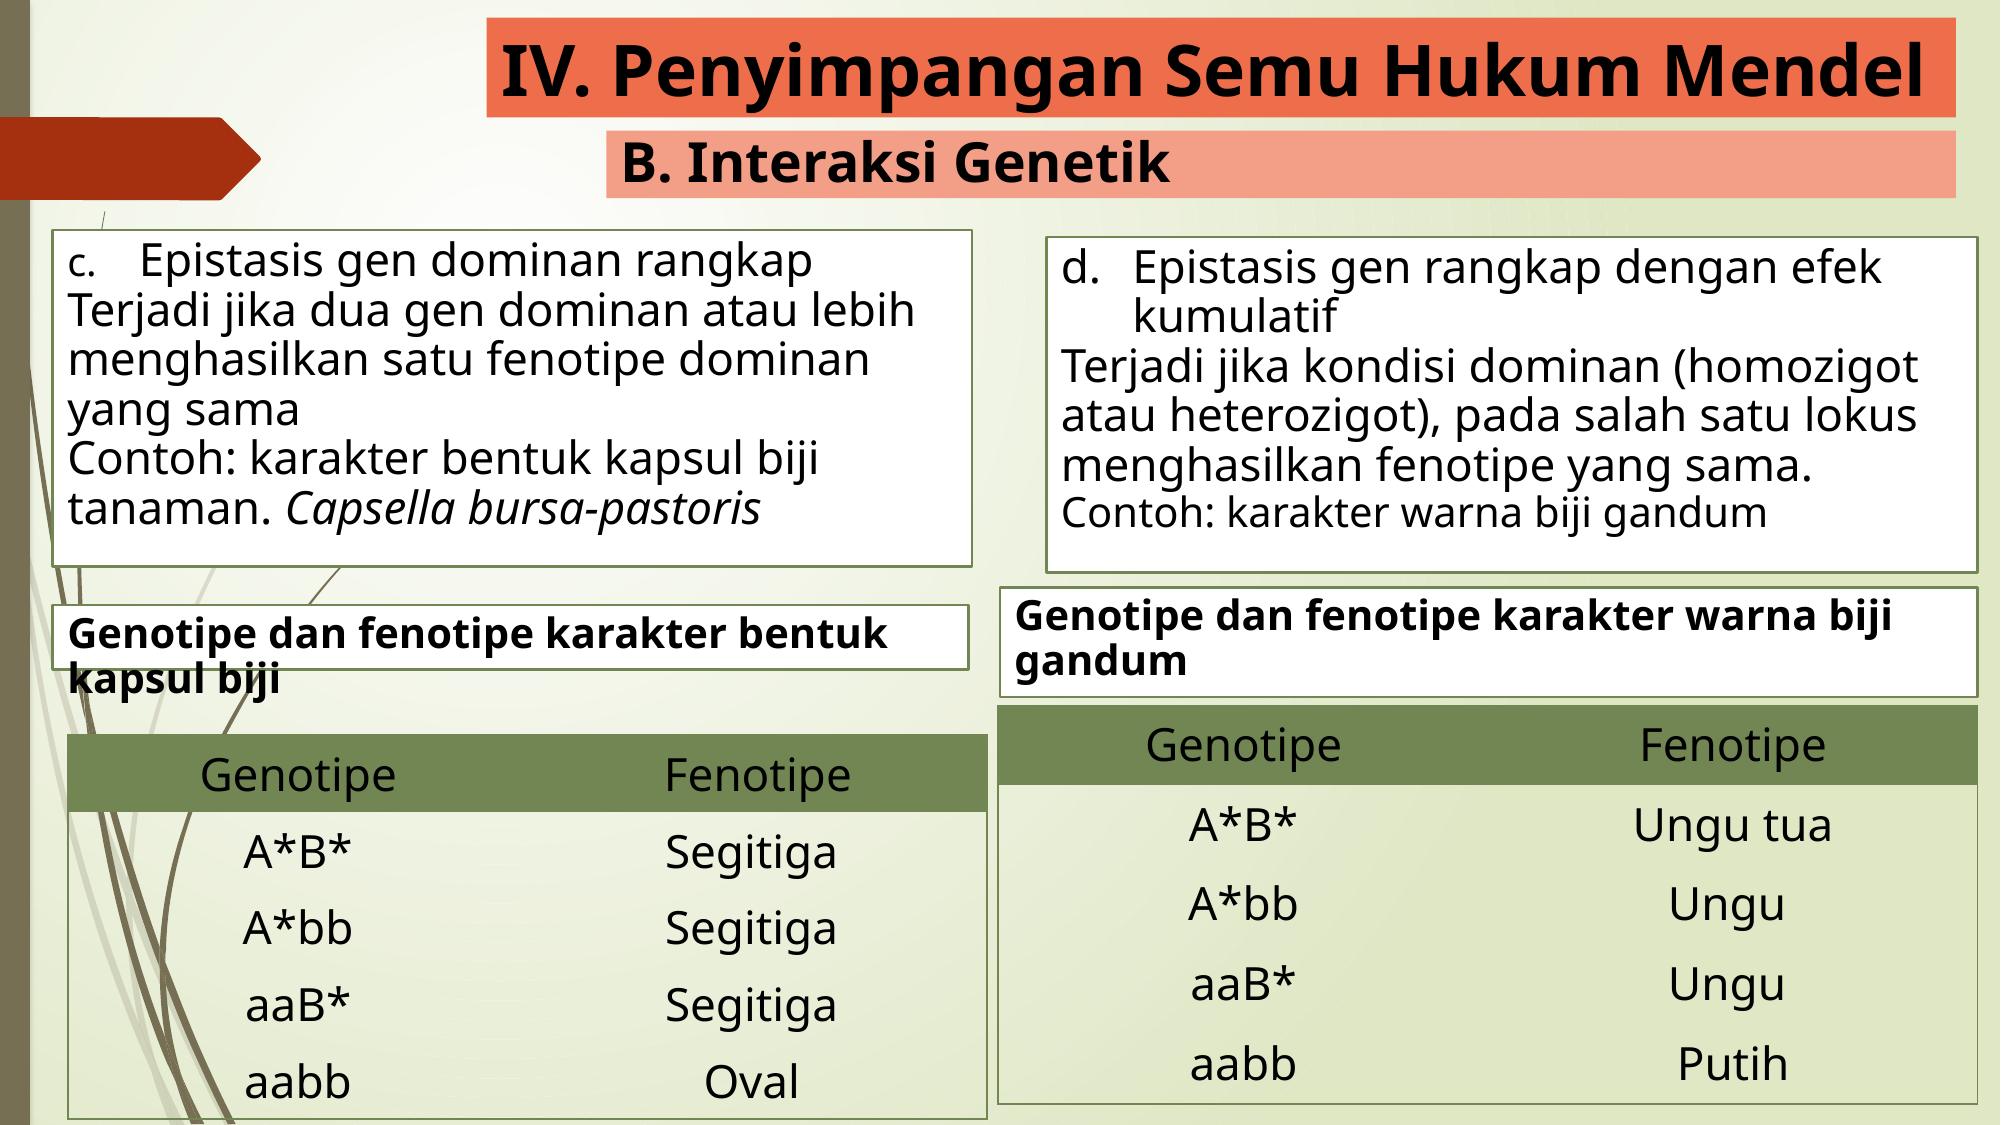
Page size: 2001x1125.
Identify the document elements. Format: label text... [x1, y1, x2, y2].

table_cell aaB* [69, 966, 528, 1042]
table_cell A*B* [69, 812, 528, 889]
table_cell Oval [528, 1042, 986, 1118]
table_header Fenotipe [528, 736, 986, 812]
table_header Genotipe [69, 736, 528, 812]
title IV. Penyimpangan Semu Hukum Mendel [486, 17, 1956, 118]
table_cell Segitiga [528, 966, 986, 1042]
text_box Genotipe dan fenotipe karakter warna biji gandum [999, 586, 1979, 698]
table_cell A*bb [999, 865, 1489, 944]
text_box B. Interaksi Genetik [606, 130, 1956, 199]
text_box d. Epistasis gen rangkap dengan efek kumulatif Terjadi jika kondisi dominan (homozigot atau heterozigot), pada salah satu lokus menghasilkan fenotipe yang sama. Contoh: karakter warna biji gandum [1045, 236, 1979, 574]
table_cell aaB* [999, 944, 1489, 1024]
table_cell aabb [999, 1024, 1489, 1103]
table_header Genotipe [999, 706, 1489, 785]
table_cell Ungu tua [1489, 785, 1977, 865]
table_cell Ungu [1489, 865, 1977, 944]
text_box Genotipe dan fenotipe karakter bentuk kapsul biji [51, 604, 970, 671]
table_cell Segitiga [528, 889, 986, 966]
table_cell Ungu [1489, 944, 1977, 1024]
table_cell A*B* [999, 785, 1489, 865]
table_cell aabb [69, 1042, 528, 1118]
table_cell Putih [1489, 1024, 1977, 1103]
table_cell Segitiga [528, 812, 986, 889]
text_box c. Epistasis gen dominan rangkap Terjadi jika dua gen dominan atau lebih menghasilkan satu fenotipe dominan yang sama Contoh: karakter bentuk kapsul biji tanaman. Capsella bursa-pastoris [51, 229, 973, 568]
table_header Fenotipe [1489, 706, 1977, 785]
table_cell A*bb [69, 889, 528, 966]
